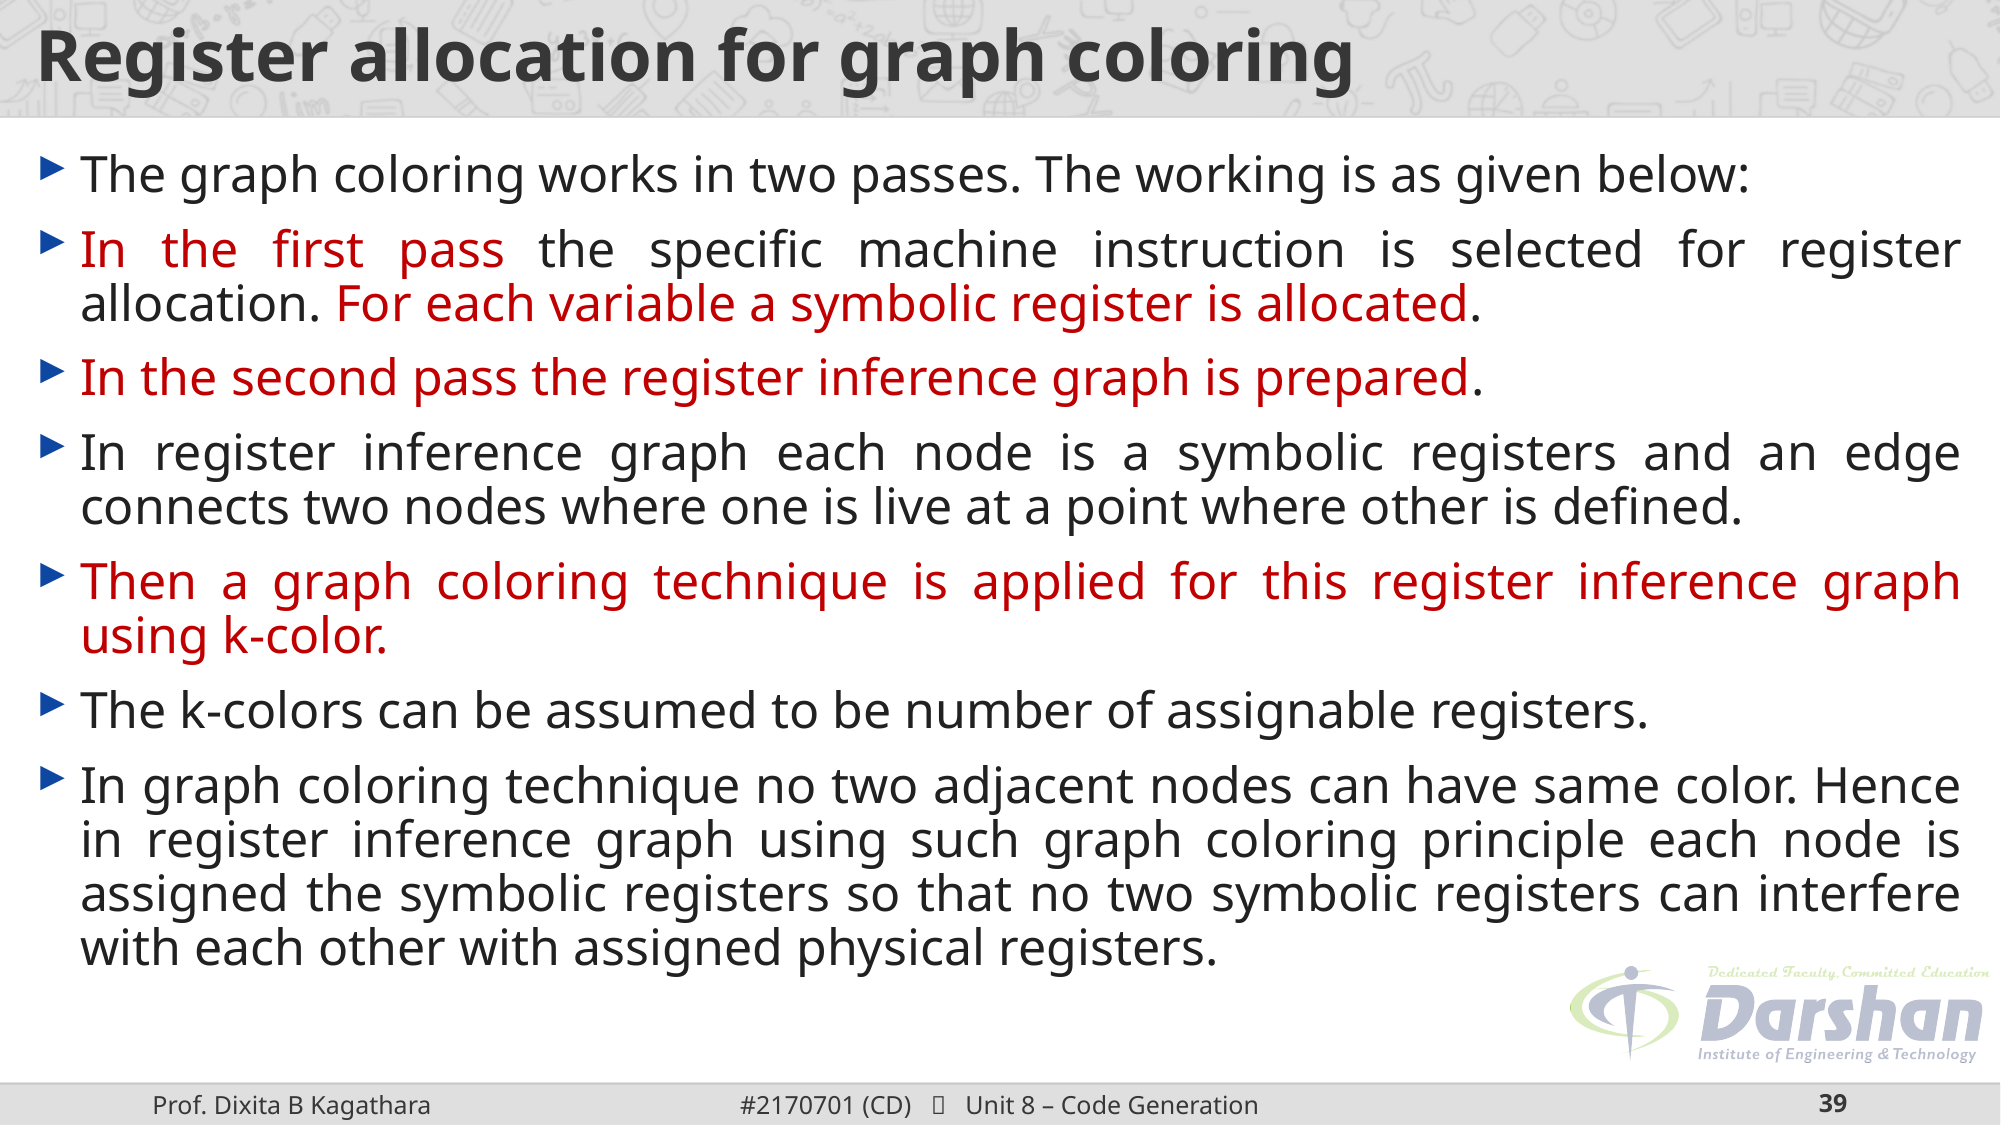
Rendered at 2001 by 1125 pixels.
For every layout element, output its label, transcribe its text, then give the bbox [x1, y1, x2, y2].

list The graph coloring works in two passes. The working is as given below: In the first pass the specific machine instruction is selected for register allocation. For each variable a symbolic register is allocated. In the second pass the register inference graph is prepared. In register inference graph each node is a symbolic registers and an edge connects two nodes where one is live at a point where other is defined. Then a graph coloring technique is applied for this register inference graph using k-color. The k-colors can be assumed to be number of assignable registers. In graph coloring technique no two adjacent nodes can have same color. Hence in register inference graph using such graph coloring principle each node is assigned the symbolic registers so that no two symbolic registers can interfere with each other with assigned physical registers. [21, 141, 1979, 1059]
title Register allocation for graph coloring [0, 0, 2000, 117]
